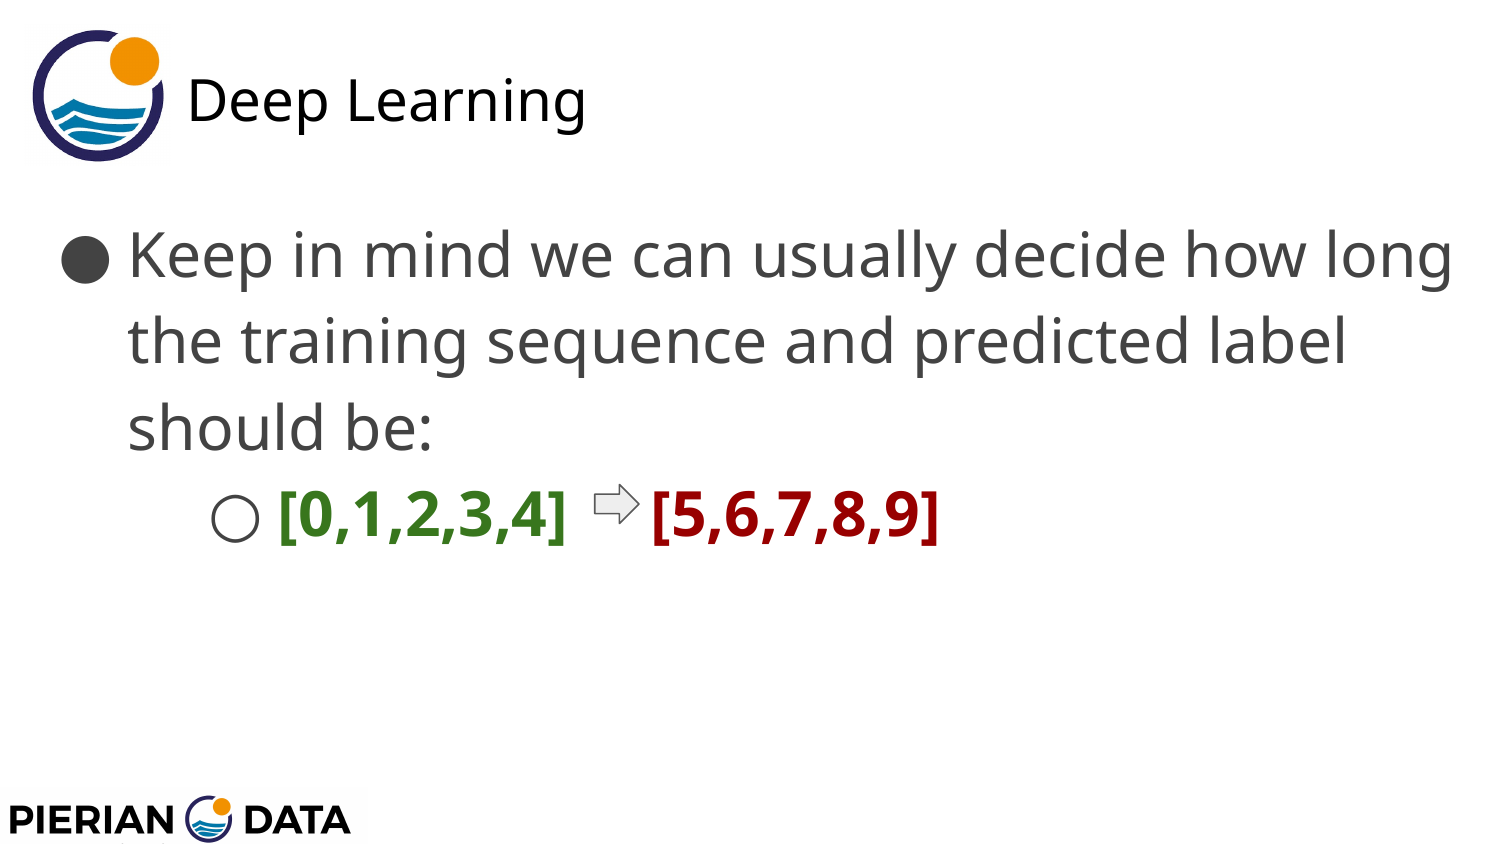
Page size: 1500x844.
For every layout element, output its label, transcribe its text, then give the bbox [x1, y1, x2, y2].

picture [0, 787, 368, 844]
picture [24, 24, 172, 167]
text_box [594, 484, 639, 524]
list Keep in mind we can usually decide how long the training sequence and predicted label should be: [0,1,2,3,4] [5,6,7,8,9] [37, 189, 1500, 750]
title Deep Learning [176, 48, 1449, 143]
